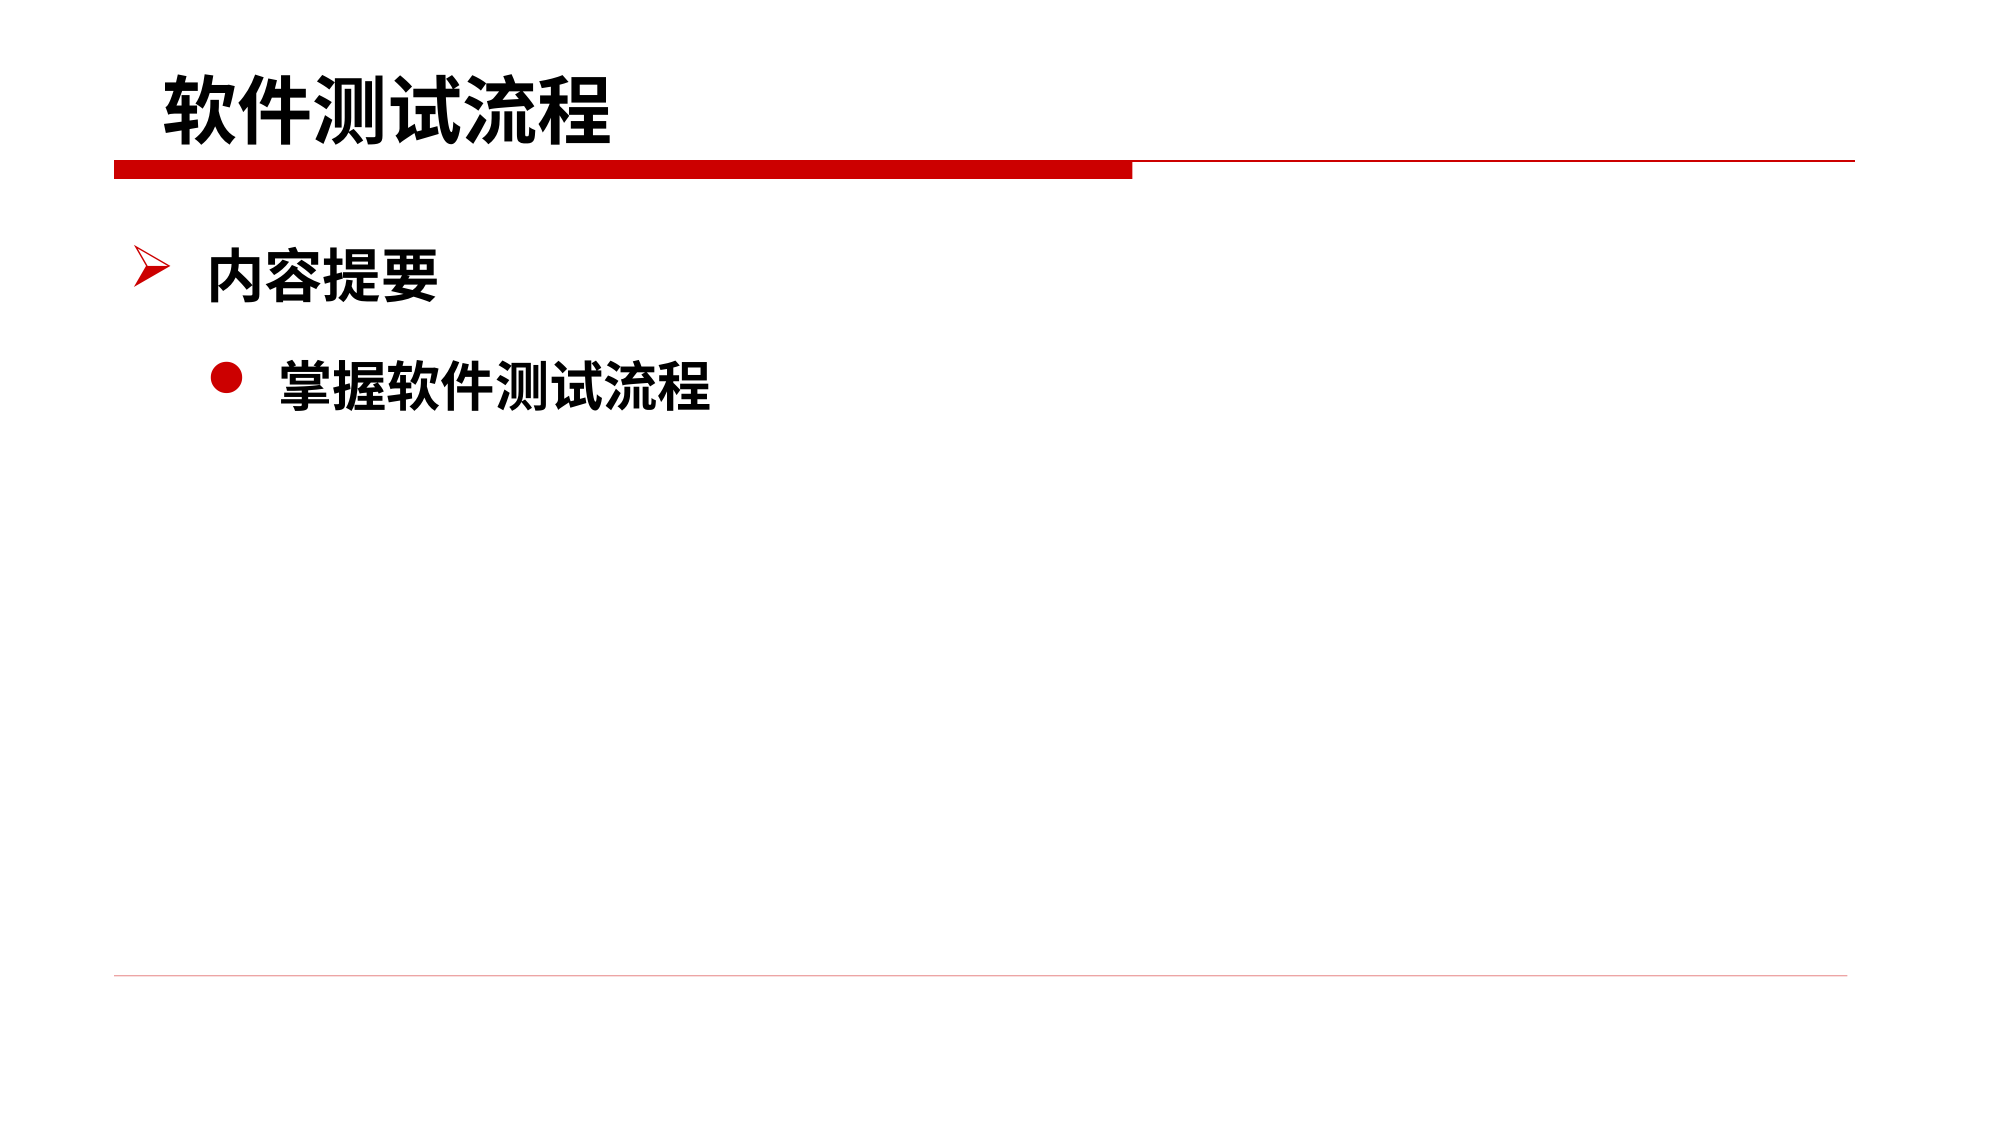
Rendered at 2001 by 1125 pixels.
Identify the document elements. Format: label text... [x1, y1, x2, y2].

title 软件测试流程 [112, 42, 1863, 161]
list 内容提要 掌握软件测试流程 [114, 196, 1865, 897]
